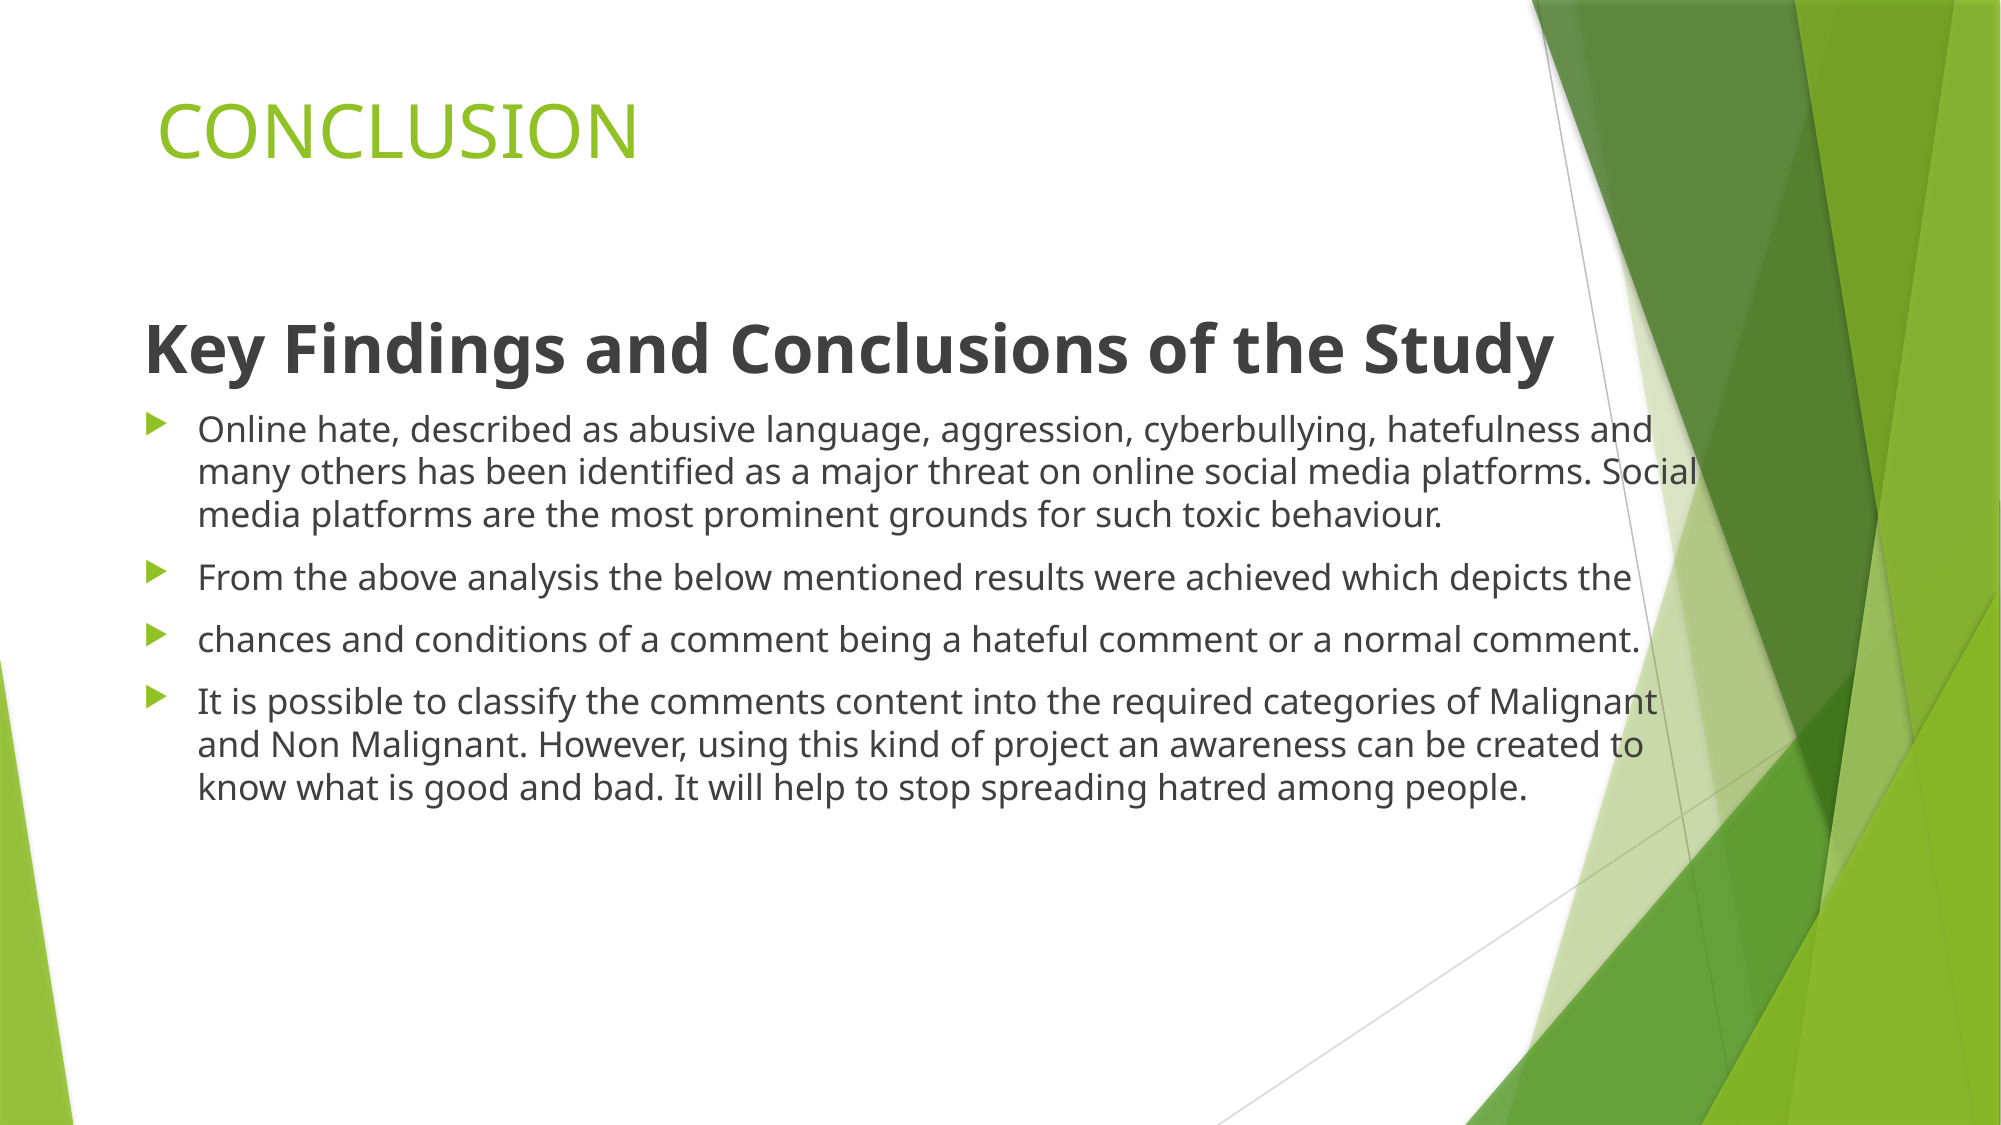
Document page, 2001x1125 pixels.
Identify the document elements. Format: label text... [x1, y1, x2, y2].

title CONCLUSION [141, 76, 1767, 319]
list Key Findings and Conclusions of the Study Online hate, described as abusive language, aggression, cyberbullying, hatefulness and many others has been identified as a major threat on online social media platforms. Social media platforms are the most prominent grounds for such toxic behaviour. From the above analysis the below mentioned results were achieved which depicts the chances and conditions of a comment being a hateful comment or a normal comment. It is possible to classify the comments content into the required categories of Malignant and Non Malignant. However, using this kind of project an awareness can be created to know what is good and bad. It will help to stop spreading hatred among people. [128, 298, 1721, 958]
